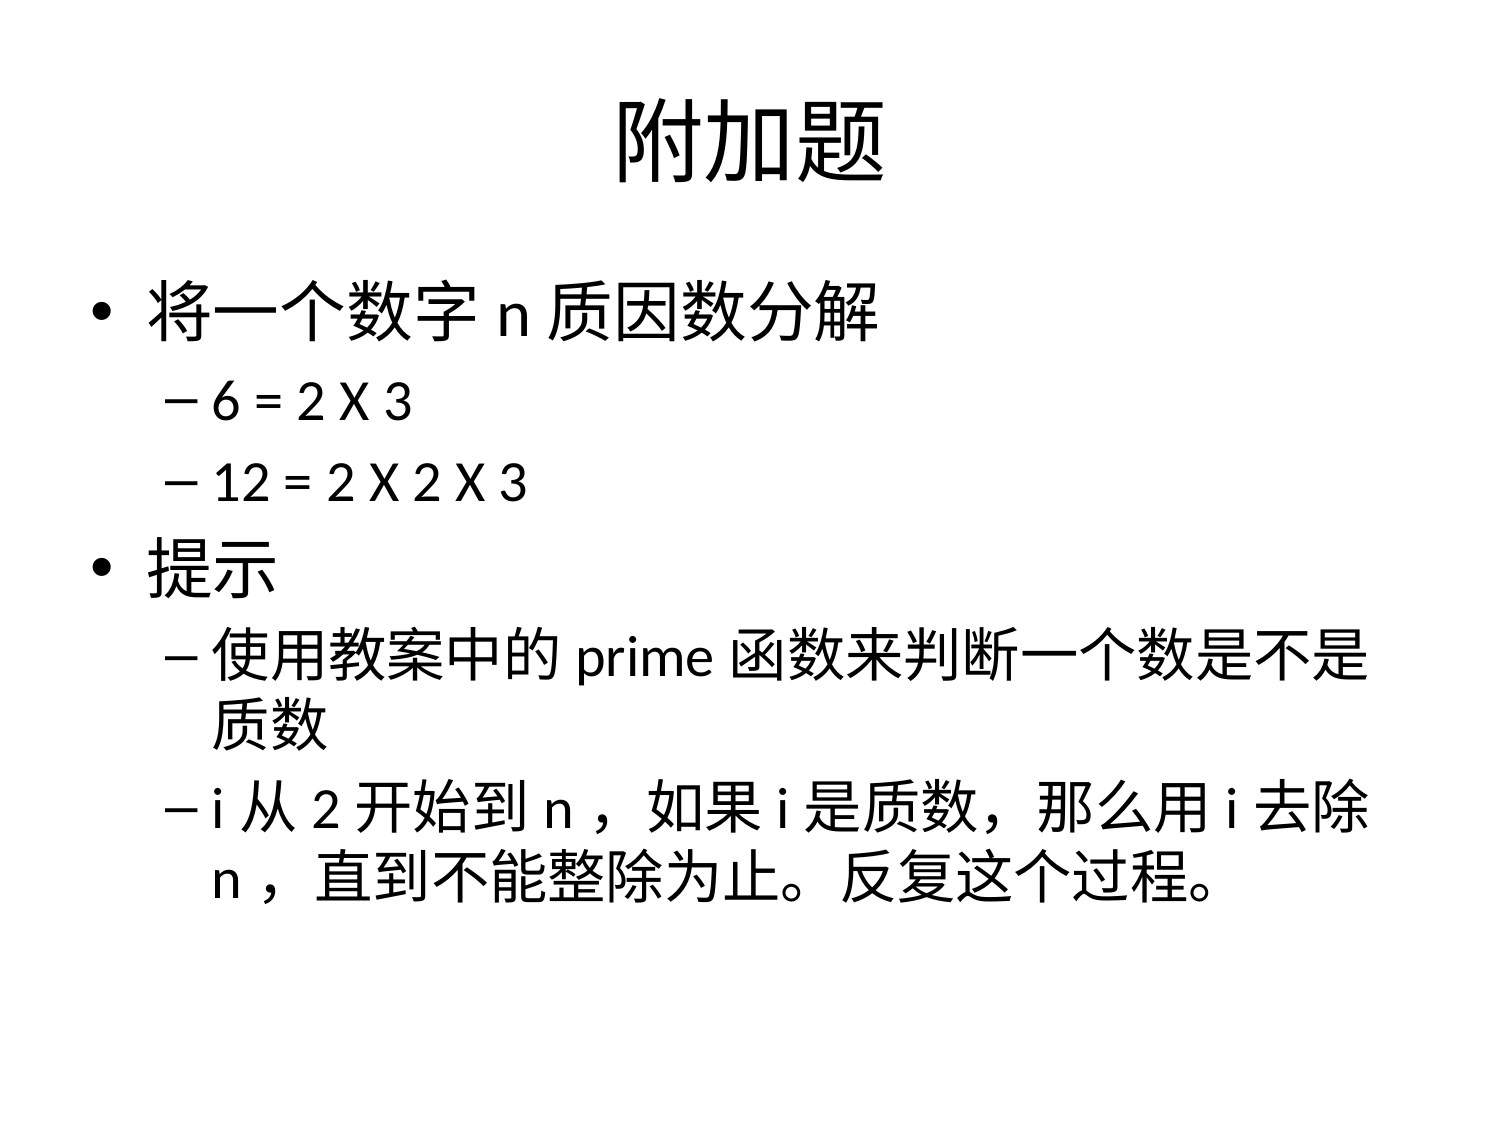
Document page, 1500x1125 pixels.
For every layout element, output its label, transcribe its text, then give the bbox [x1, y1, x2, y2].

title 附加题 [75, 45, 1425, 233]
list 将一个数字n质因数分解 6 = 2 X 3 12 = 2 X 2 X 3 提示 使用教案中的prime函数来判断一个数是不是质数 i从2开始到n，如果i是质数，那么用i去除n，直到不能整除为止。反复这个过程。 [75, 262, 1425, 1005]
